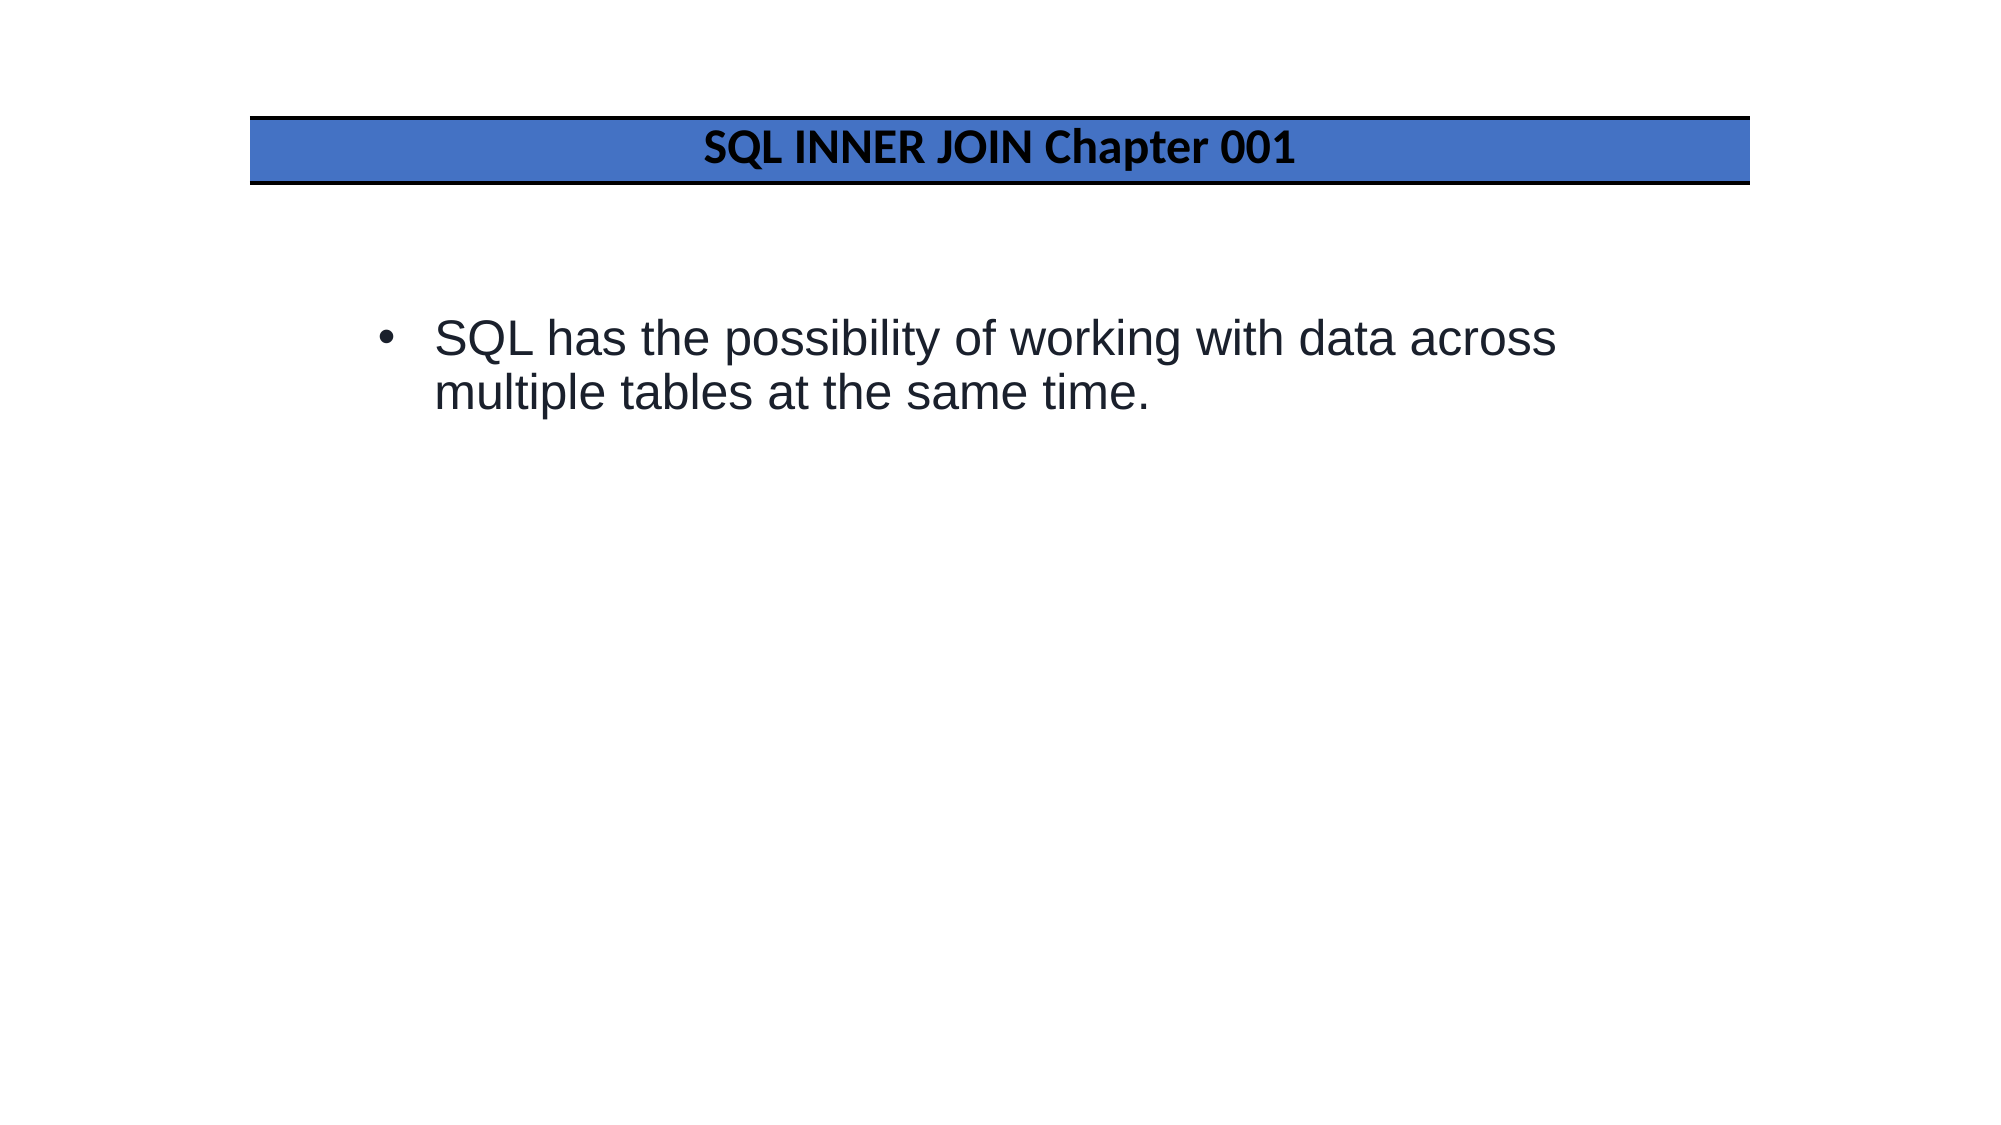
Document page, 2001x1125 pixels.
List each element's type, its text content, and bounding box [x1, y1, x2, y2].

table_header SQL INNER JOIN Chapter 001 [250, 120, 1750, 181]
subtitle SQL has the possibility of working with data across multiple tables at the same time. [363, 304, 1644, 868]
